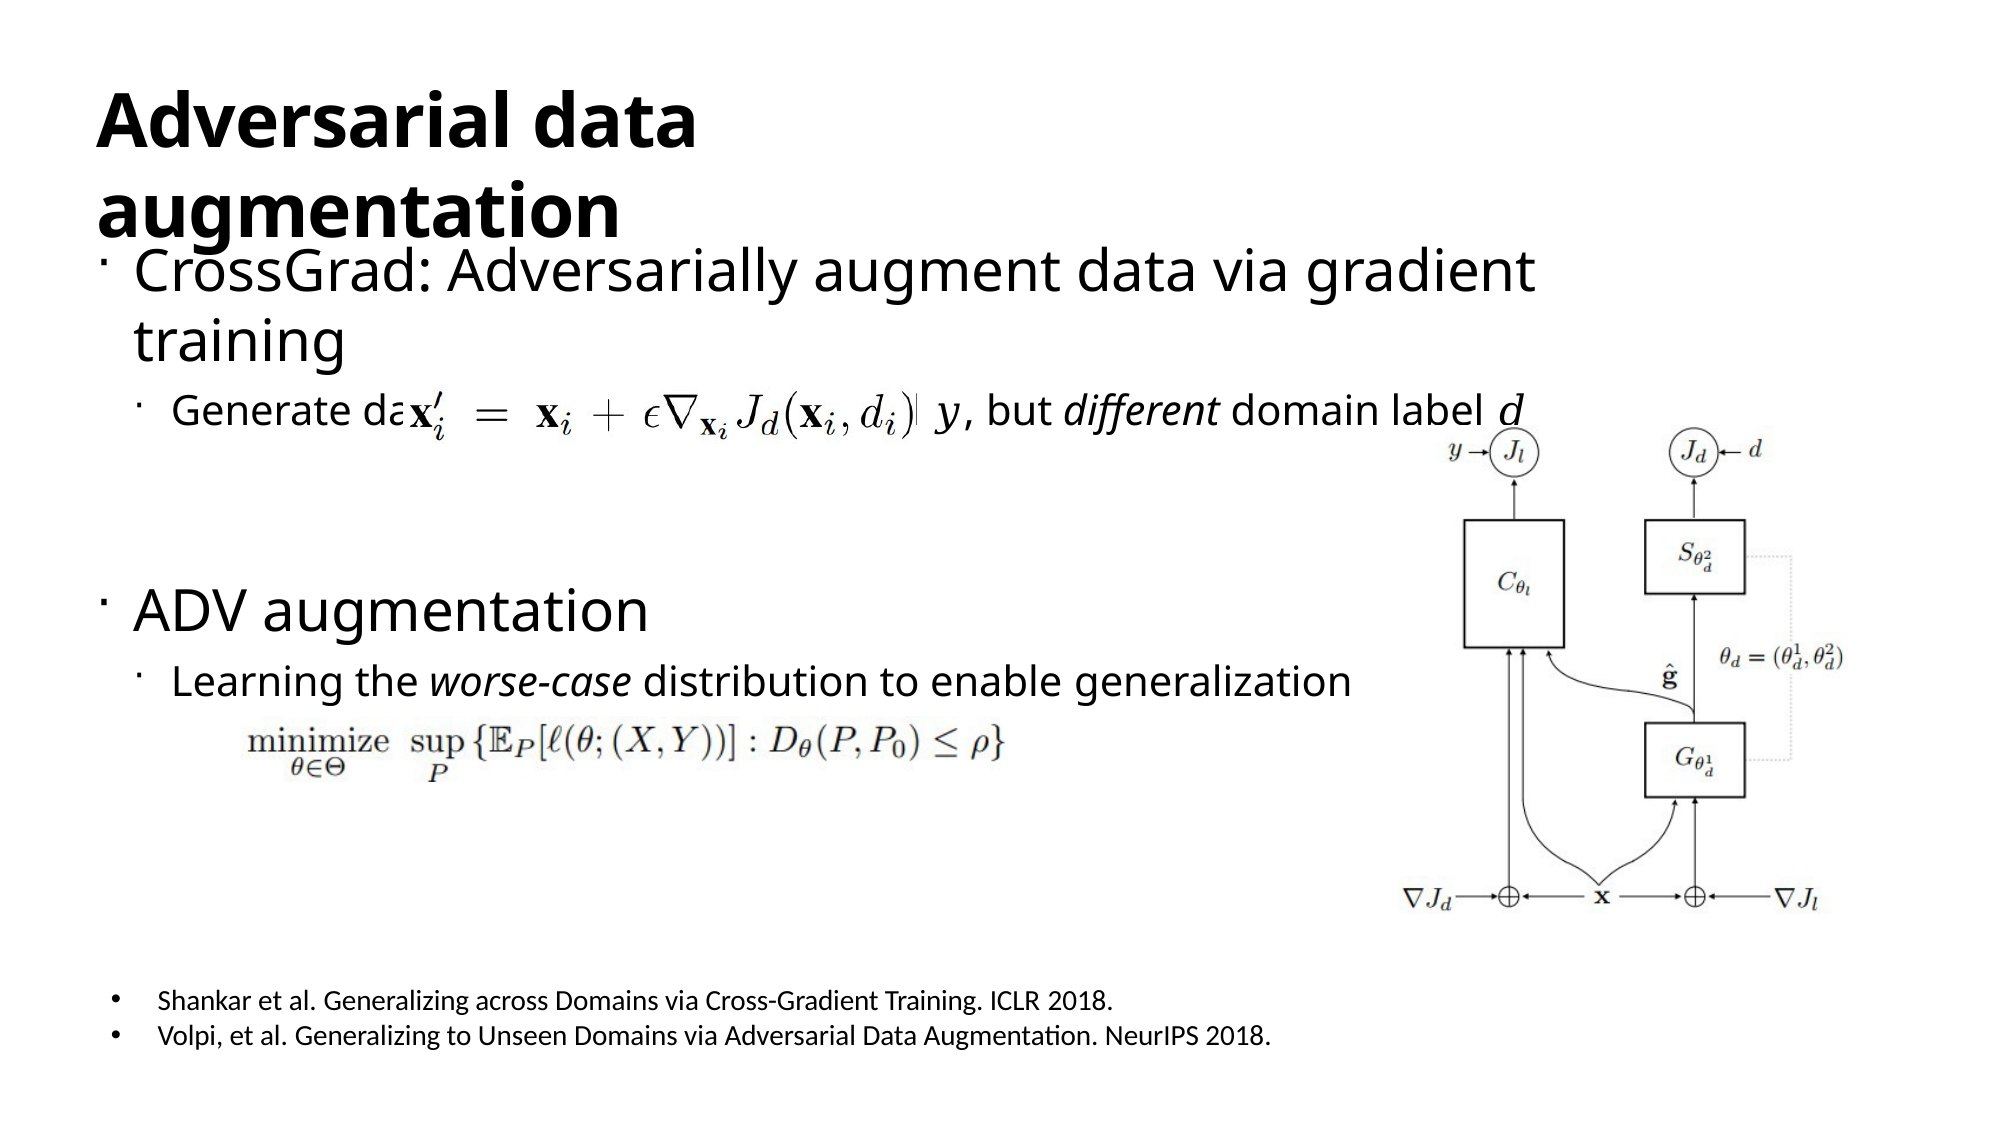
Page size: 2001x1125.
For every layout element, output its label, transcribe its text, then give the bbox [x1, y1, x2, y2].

text_box [240, 716, 1009, 782]
title Adversarial data augmentation [94, 70, 1119, 215]
text_box CrossGrad: Adversarially augment data via gradient training Generate data that are with same label 𝑦, but different domain label 𝑑 ADV augmentation Learning the worse-case distribution to enable generalization [93, 215, 1663, 706]
text_box [403, 387, 917, 444]
text_box [1398, 425, 1848, 914]
text_box Shankar et al. Generalizing across Domains via Cross-Gradient Training. ICLR 2018. Volpi, et al. Generalizing to Unseen Domains via Adversarial Data Augmentation. NeurIPS 2018. [108, 979, 1285, 1052]
